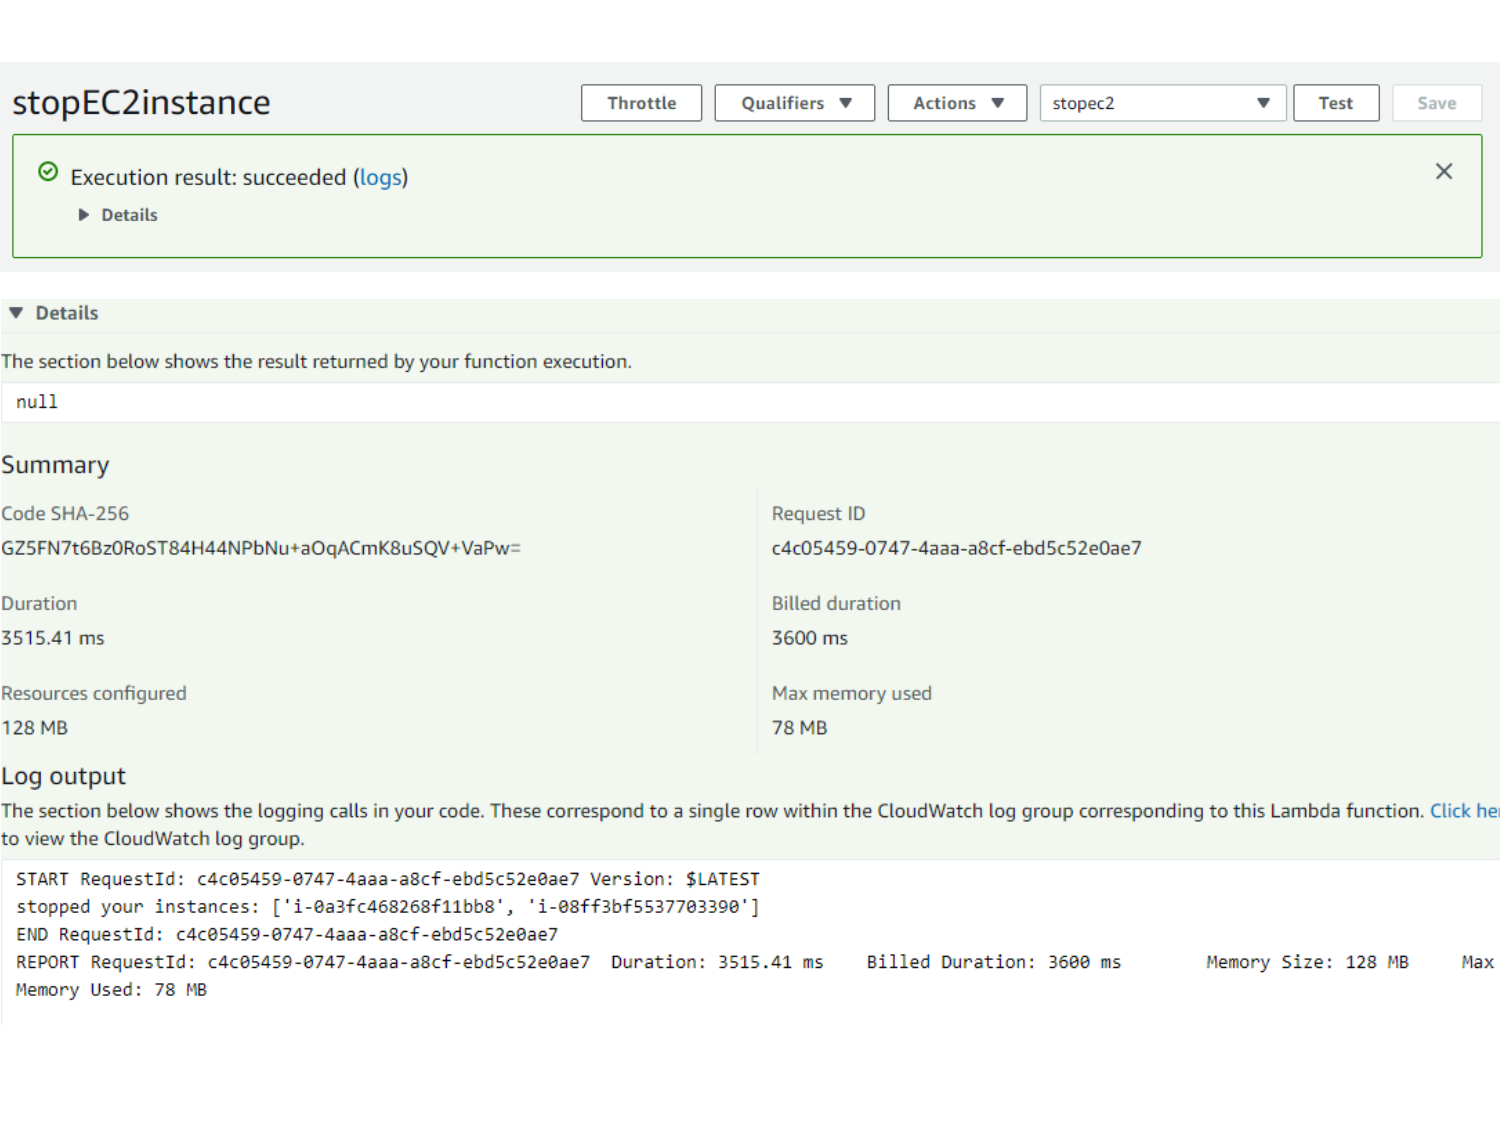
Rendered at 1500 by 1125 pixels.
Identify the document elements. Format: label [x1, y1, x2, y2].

picture [0, 62, 1500, 272]
picture [1, 299, 1500, 1026]
